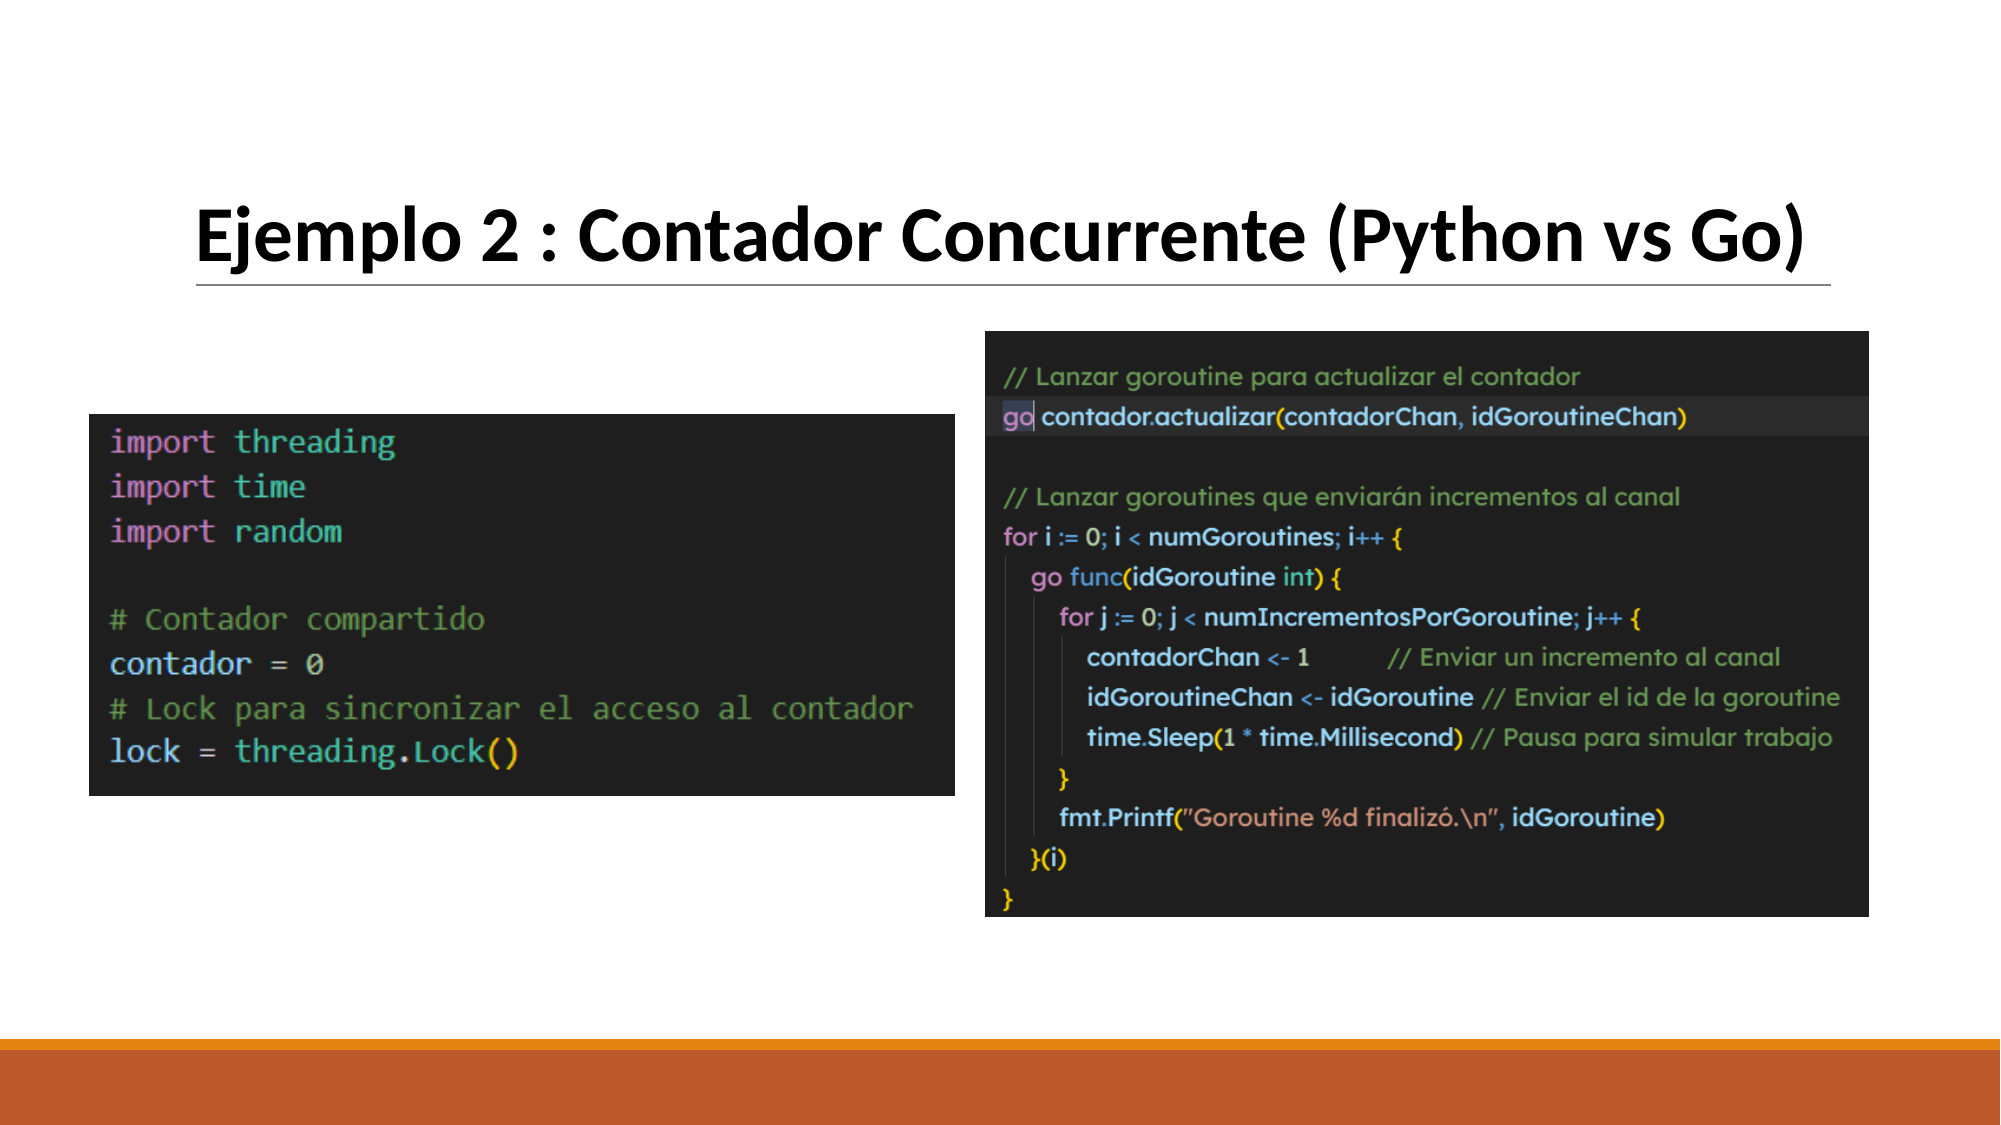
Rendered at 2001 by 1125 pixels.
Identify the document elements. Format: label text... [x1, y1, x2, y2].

picture [88, 414, 955, 796]
picture [985, 331, 1869, 917]
title Ejemplo 2 : Contador Concurrente (Python vs Go) [180, 47, 1830, 285]
